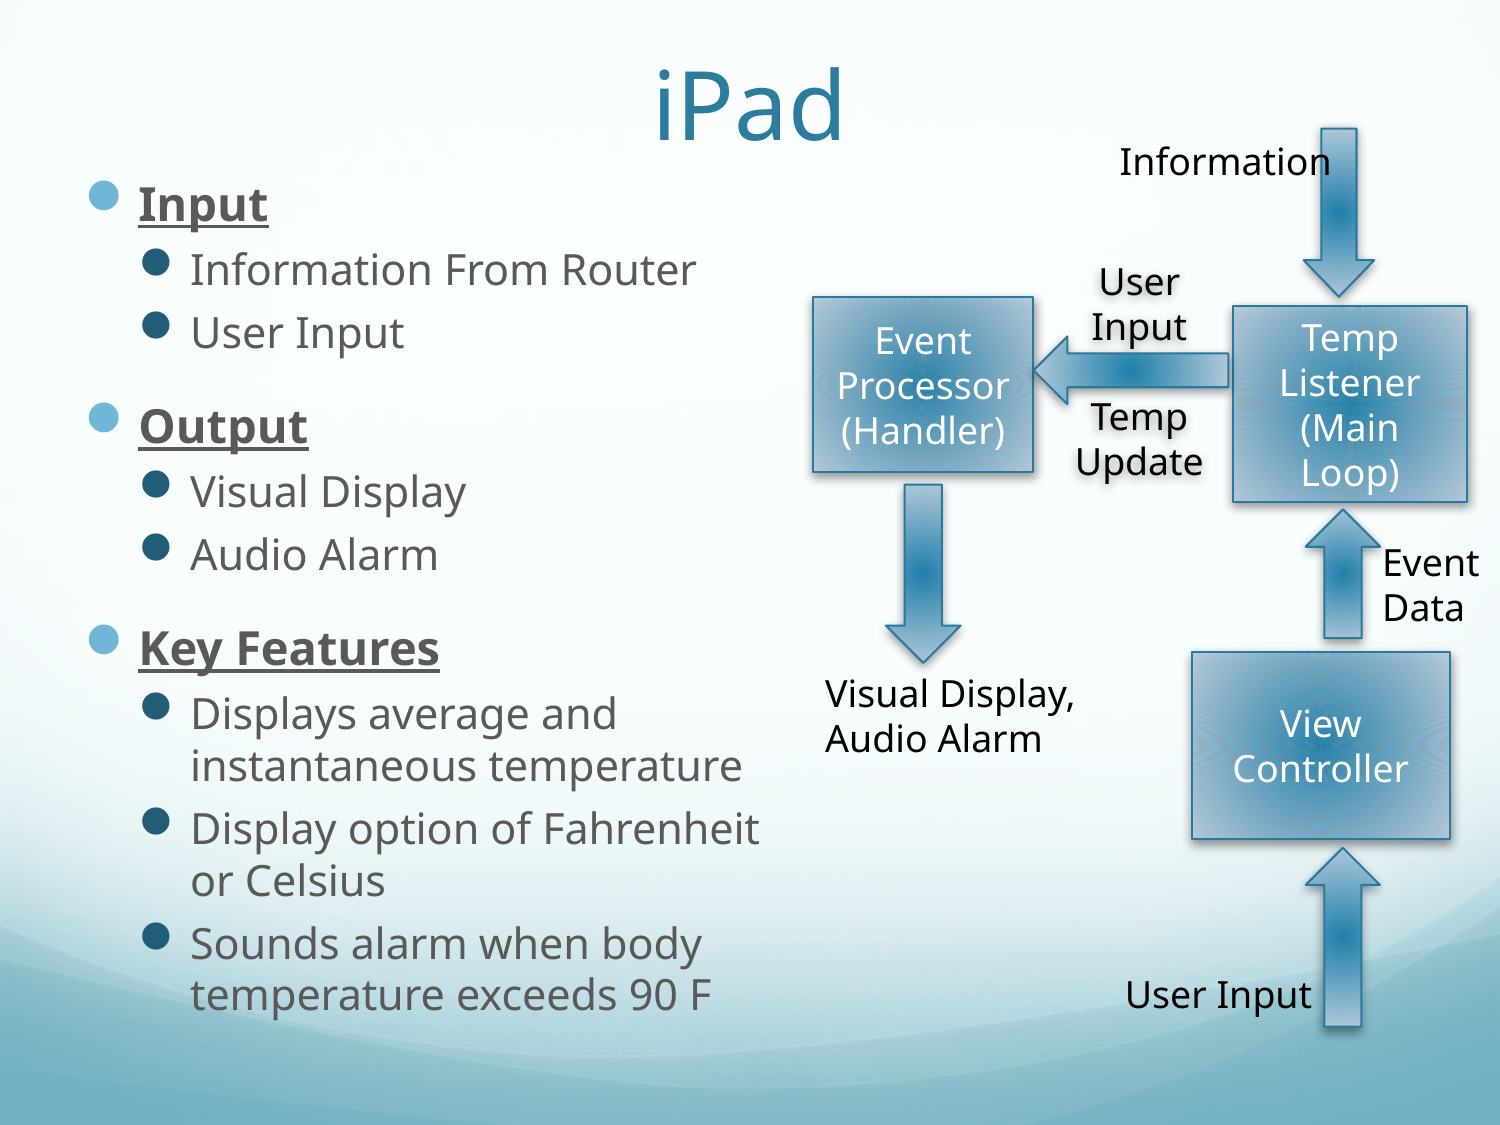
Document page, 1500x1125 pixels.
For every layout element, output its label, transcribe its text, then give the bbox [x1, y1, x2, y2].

text_box [884, 483, 962, 662]
text_box User Input [1110, 963, 1328, 1023]
text_box View Controller [1191, 651, 1451, 840]
list Input Information From Router User Input Output Visual Display Audio Alarm Key Features Displays average and instantaneous temperature Display option of Fahrenheit or Celsius Sounds alarm when body temperature exceeds 90 F [69, 166, 789, 1035]
text_box Event Processor (Handler) [812, 296, 1034, 473]
text_box Temp Listener (Main Loop) [1232, 305, 1468, 503]
title iPad [90, 0, 1410, 168]
text_box Visual Display, Audio Alarm [810, 662, 1091, 768]
text_box Event Data [1367, 531, 1495, 637]
text_box [1302, 127, 1376, 298]
text_box [1304, 508, 1367, 640]
text_box [1304, 847, 1381, 1028]
text_box Information [1104, 130, 1347, 191]
text_box User Input Temp Update [1032, 335, 1230, 406]
